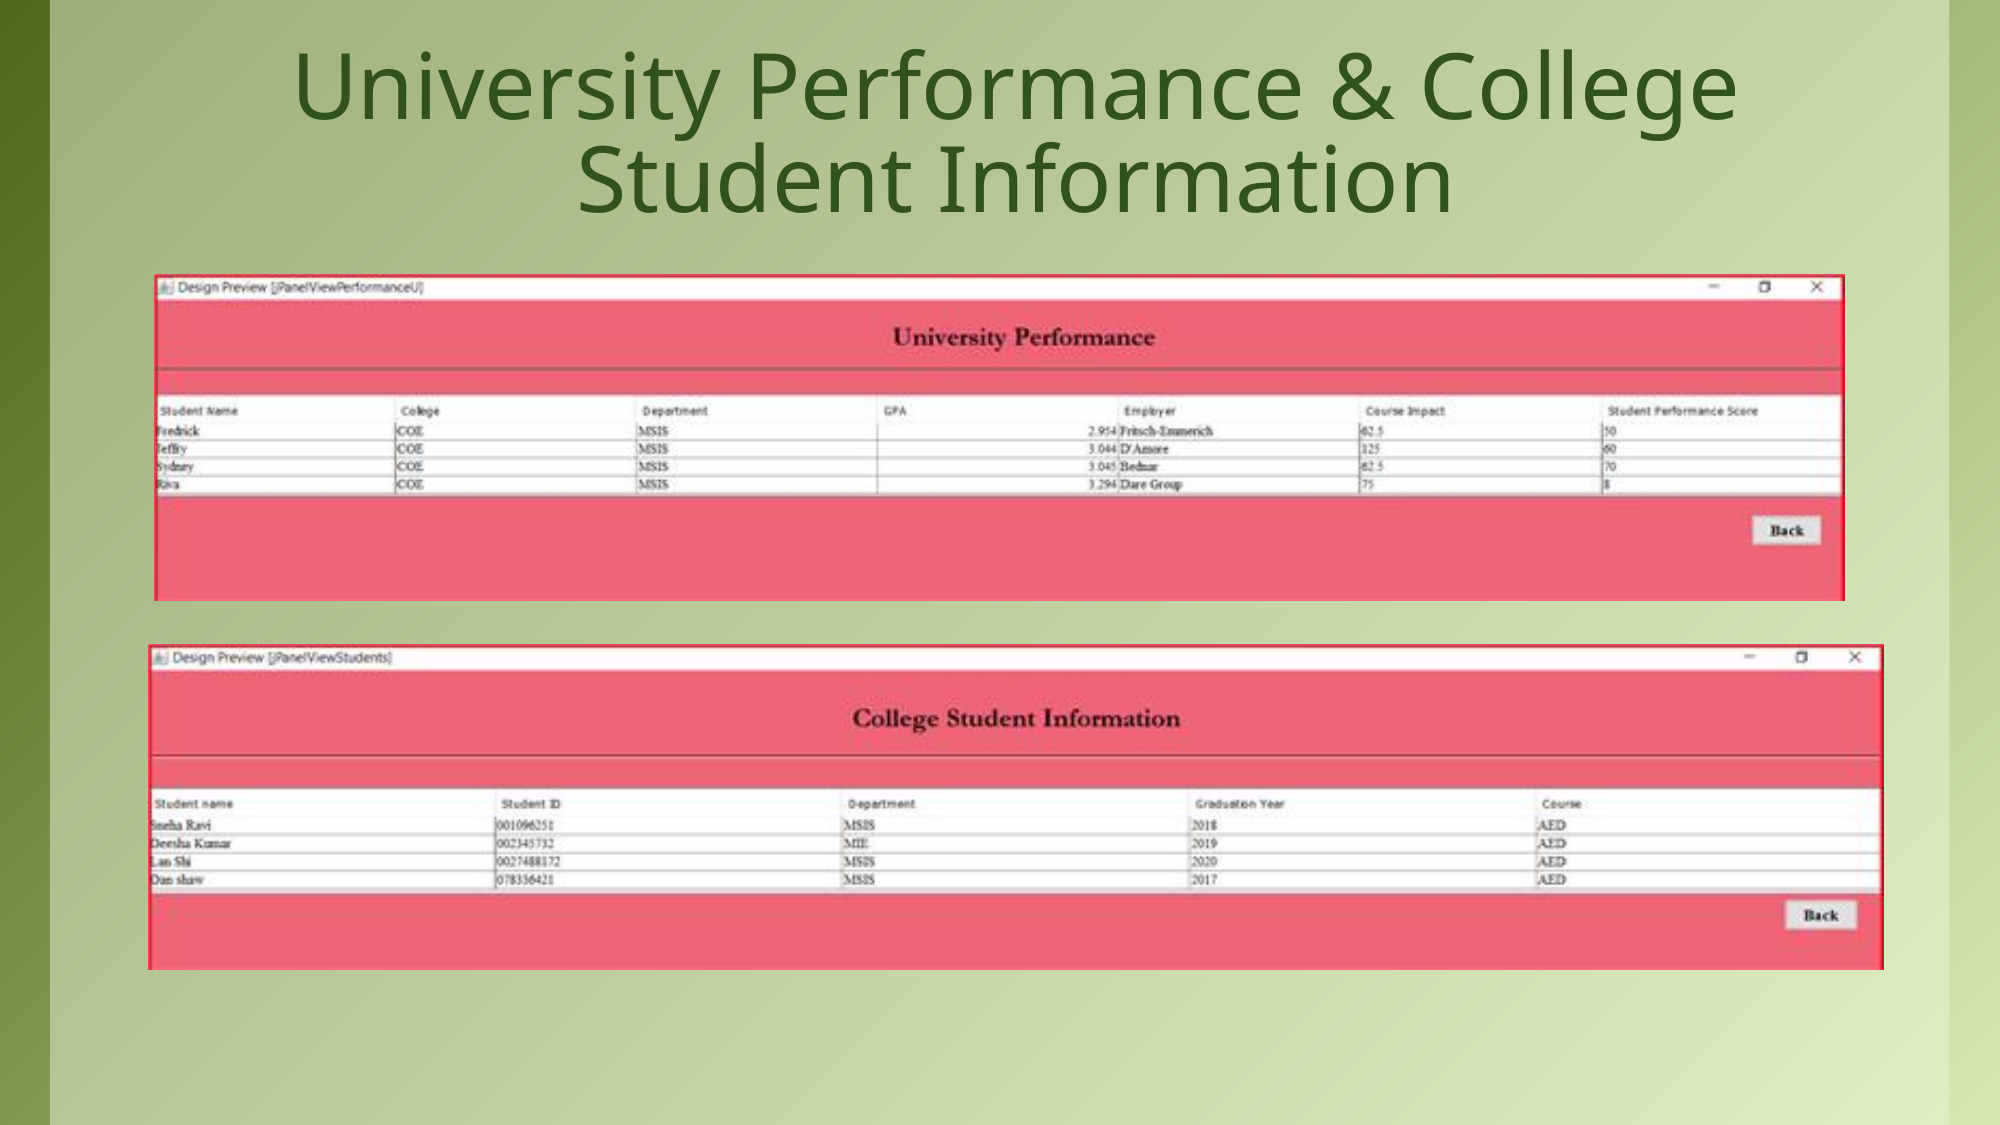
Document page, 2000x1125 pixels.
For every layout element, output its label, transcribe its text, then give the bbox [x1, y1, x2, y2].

picture [148, 644, 1884, 970]
title University Performance & College Student Information [183, 12, 1850, 242]
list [154, 274, 1845, 601]
